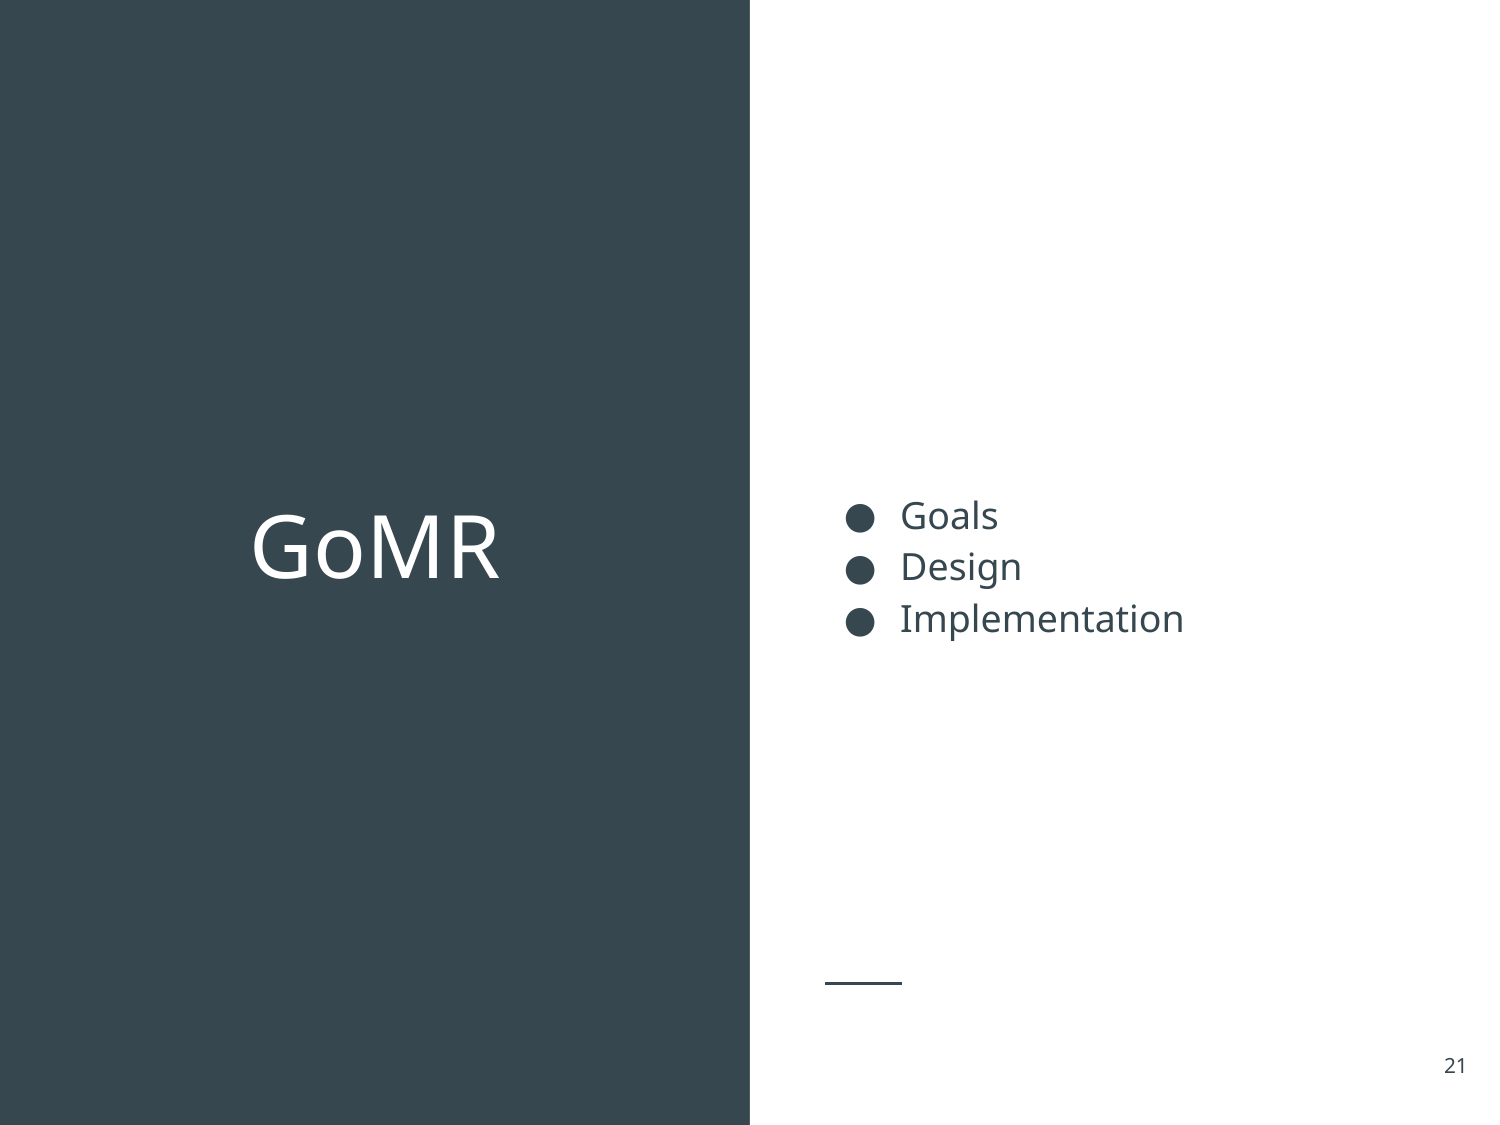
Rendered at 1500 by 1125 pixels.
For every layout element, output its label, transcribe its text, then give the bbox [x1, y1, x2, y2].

list Goals Design Implementation [810, 158, 1440, 967]
title GoMR [43, 236, 708, 611]
slide_number 21 [1392, 1023, 1483, 1110]
